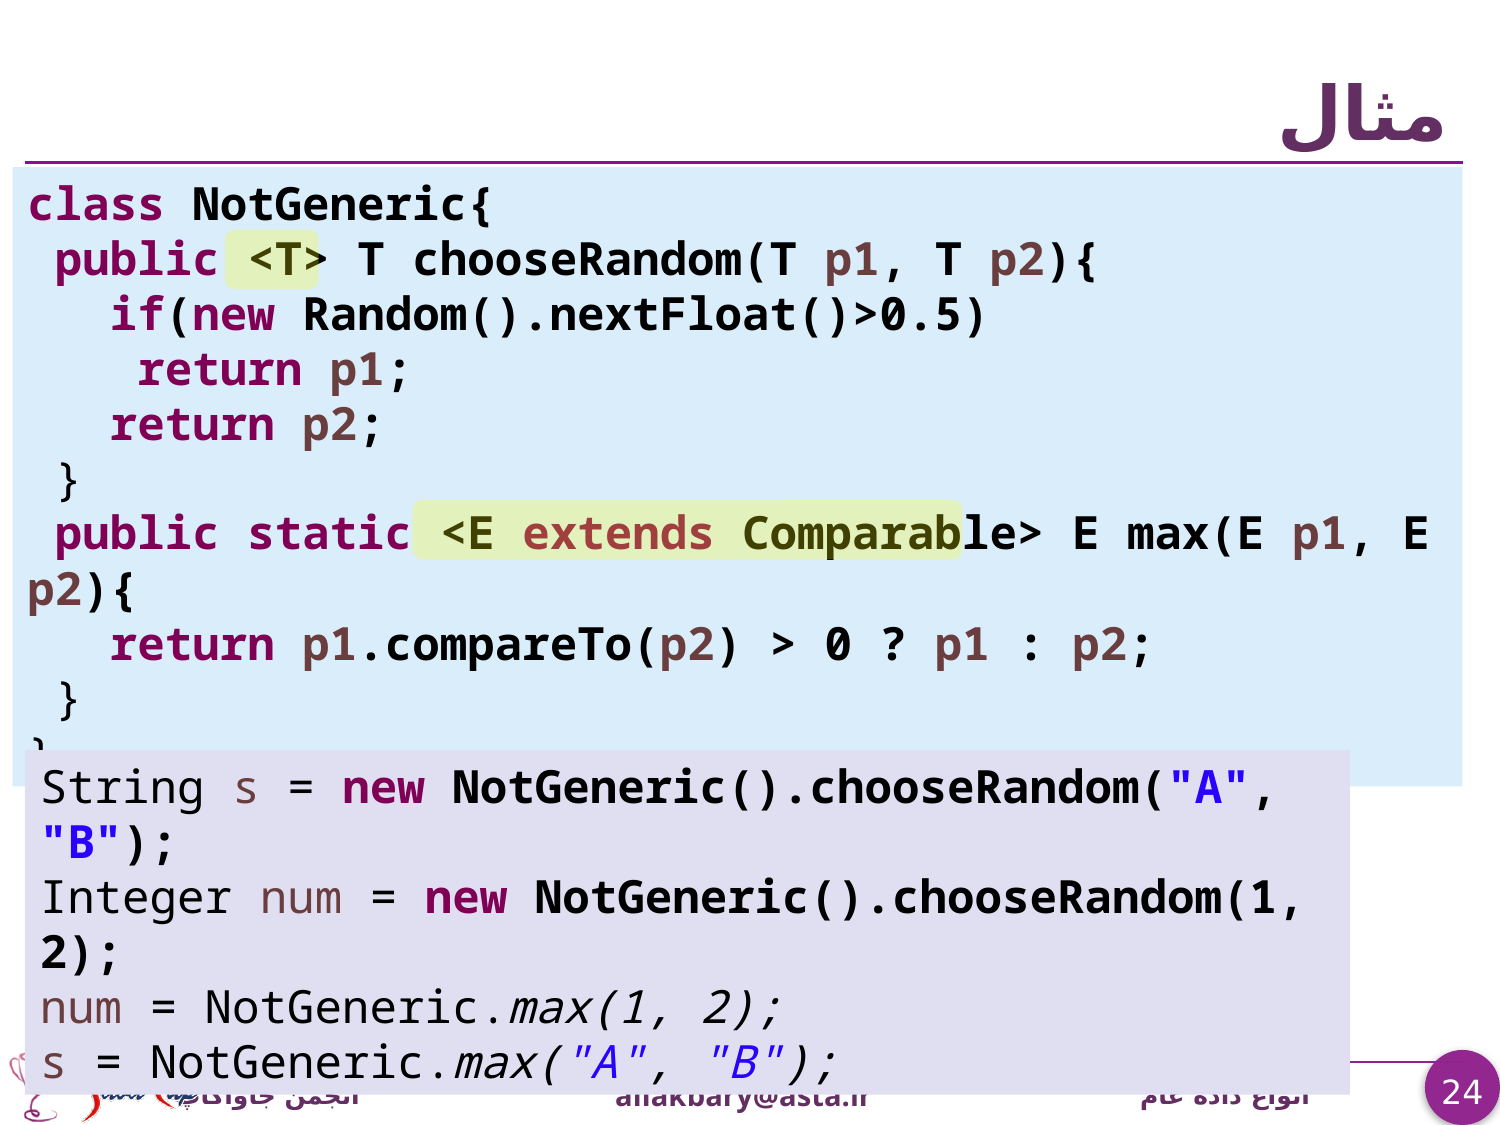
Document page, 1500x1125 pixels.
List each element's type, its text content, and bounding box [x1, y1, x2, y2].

text_box String s = new NotGeneric().chooseRandom("A", "B"); Integer num = new NotGeneric().chooseRandom(1, 2); num = NotGeneric.max(1, 2); s = NotGeneric.max("A", "B"); [24, 750, 1350, 1095]
text_box [410, 497, 965, 562]
text_box class NotGeneric{ public <T> T chooseRandom(T p1, T p2){ if(new Random().nextFloat()>0.5) return p1; return p2; } public static <E extends Comparable> E max(E p1, E p2){ return p1.compareTo(p2) > 0 ? p1 : p2; } } [12, 167, 1463, 787]
text_box [222, 227, 321, 292]
picture [6, 1028, 75, 1125]
picture [79, 1095, 200, 1125]
title مثال [24, 37, 1463, 163]
